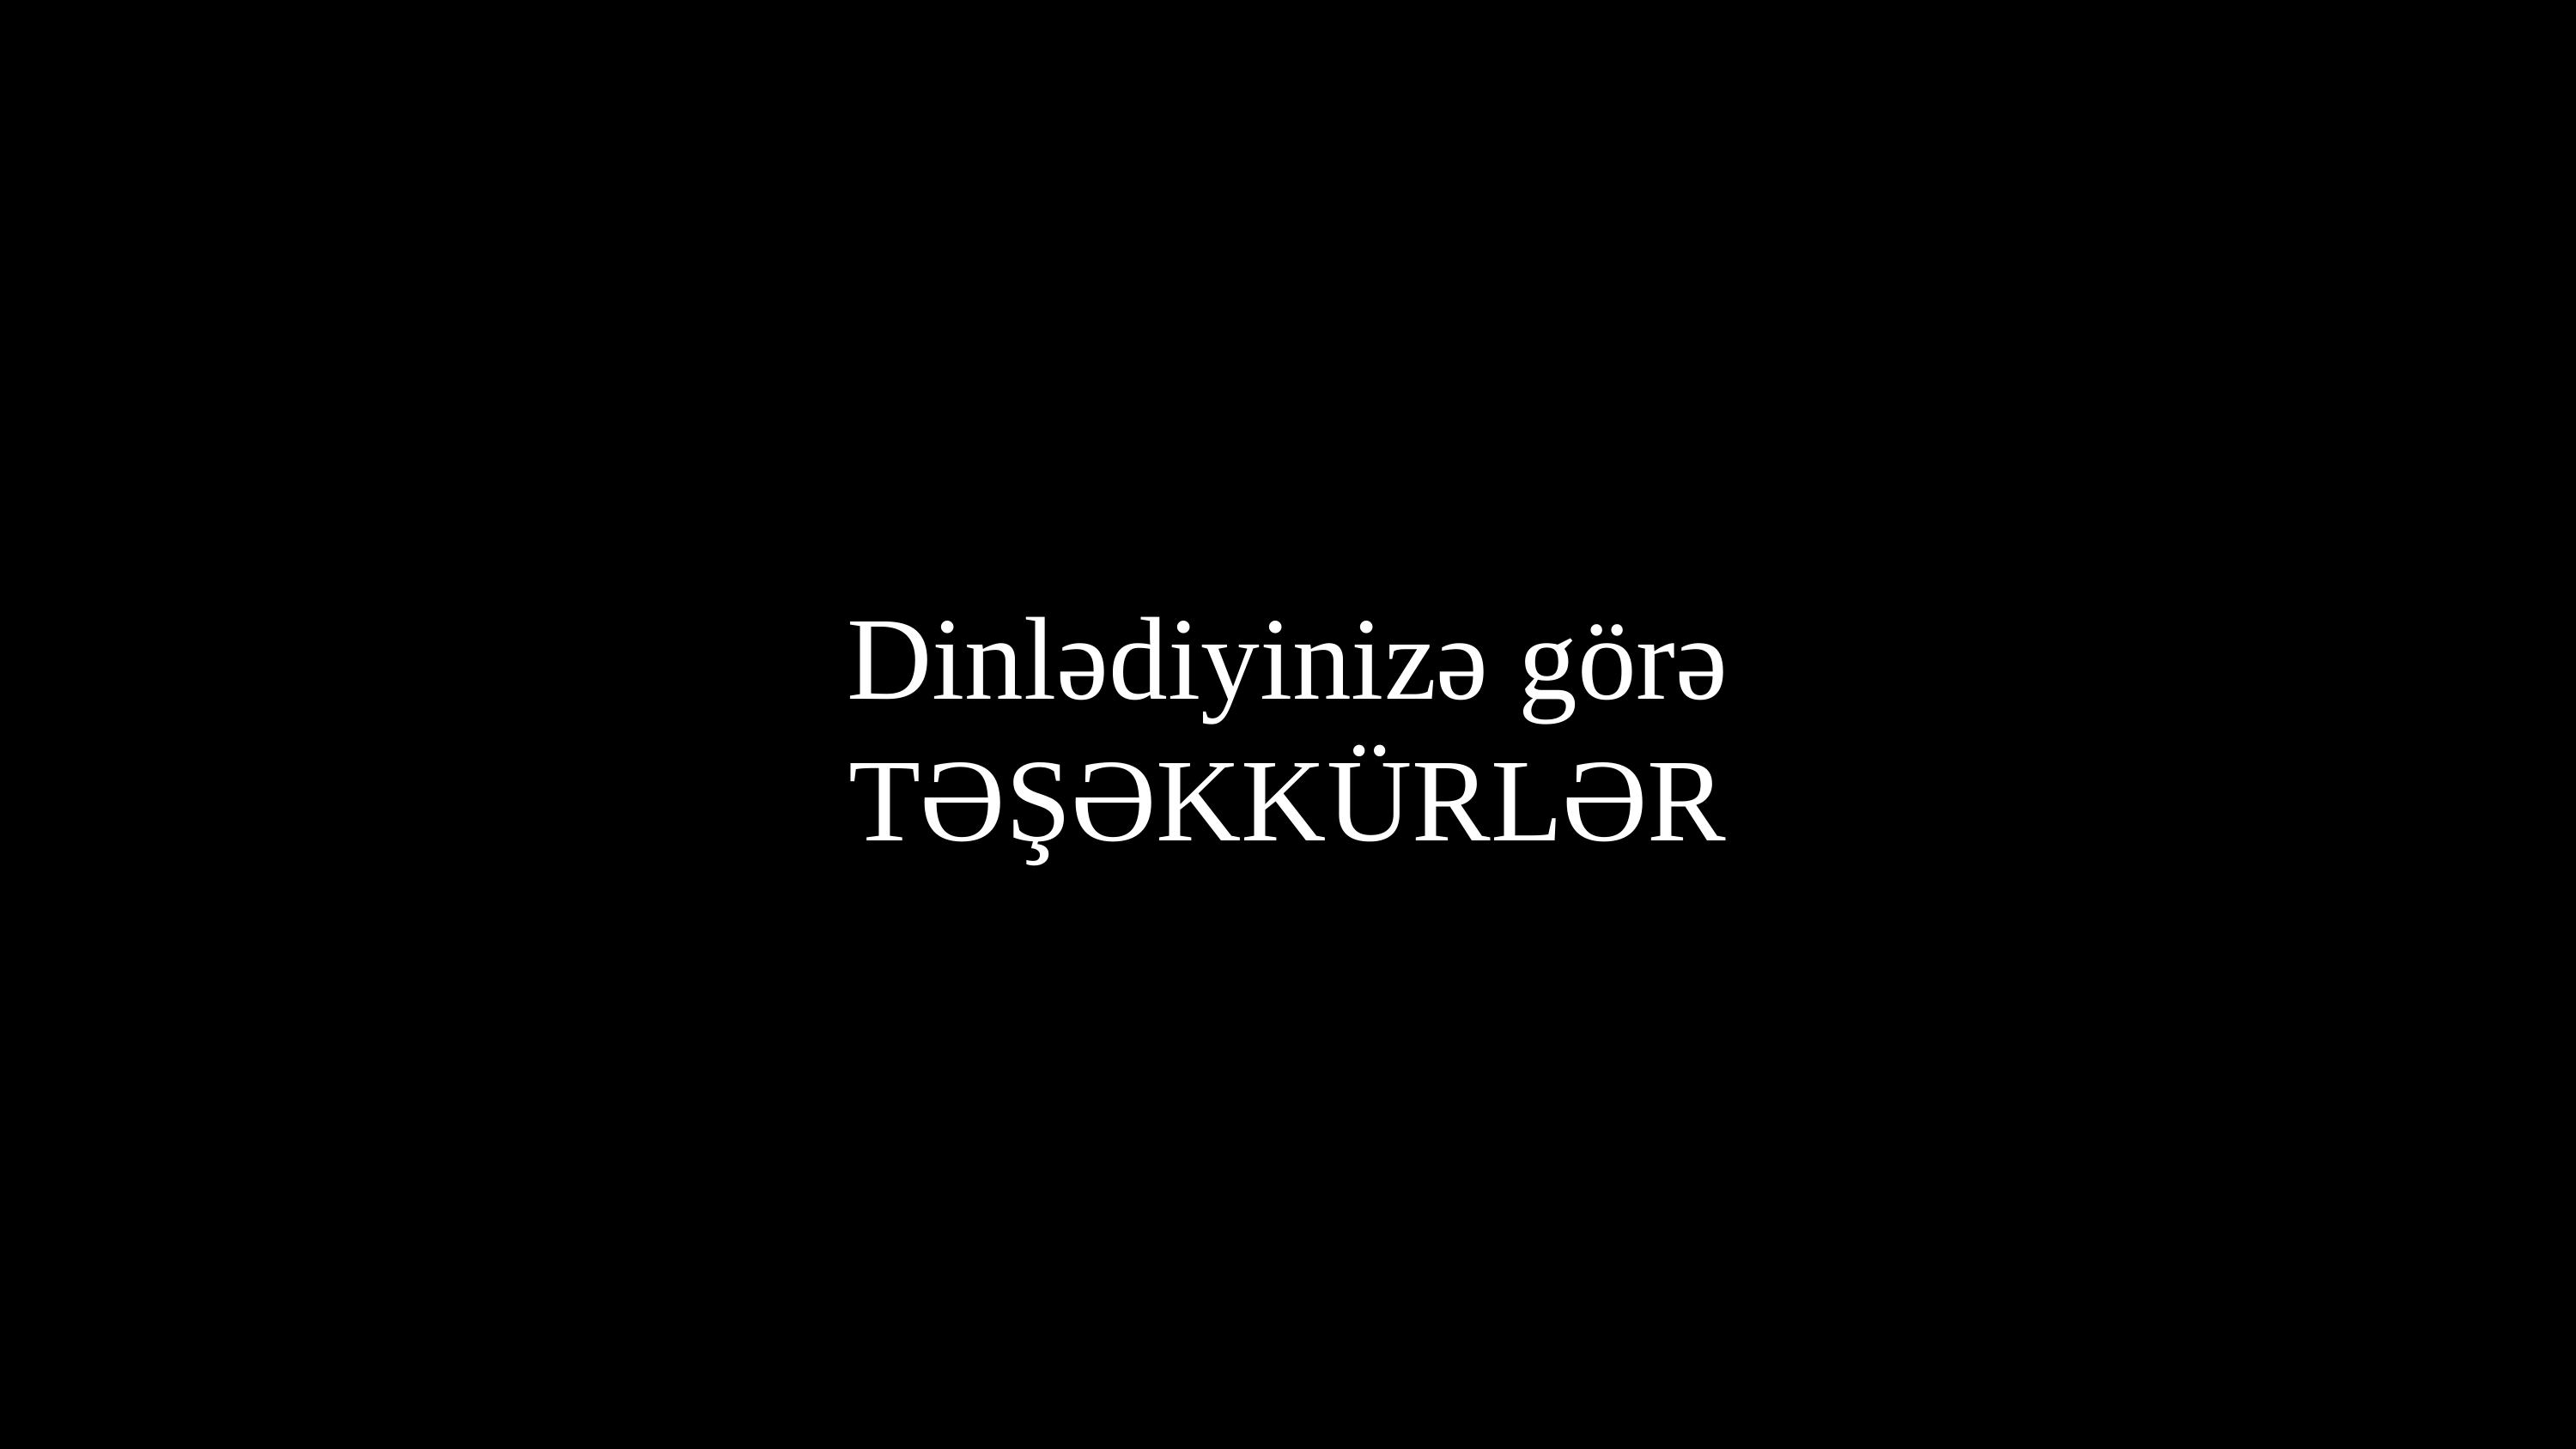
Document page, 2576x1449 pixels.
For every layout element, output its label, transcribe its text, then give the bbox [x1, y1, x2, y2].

text_box Dinlədiyinizə görə TƏŞƏKKÜRLƏR [740, 574, 1836, 871]
